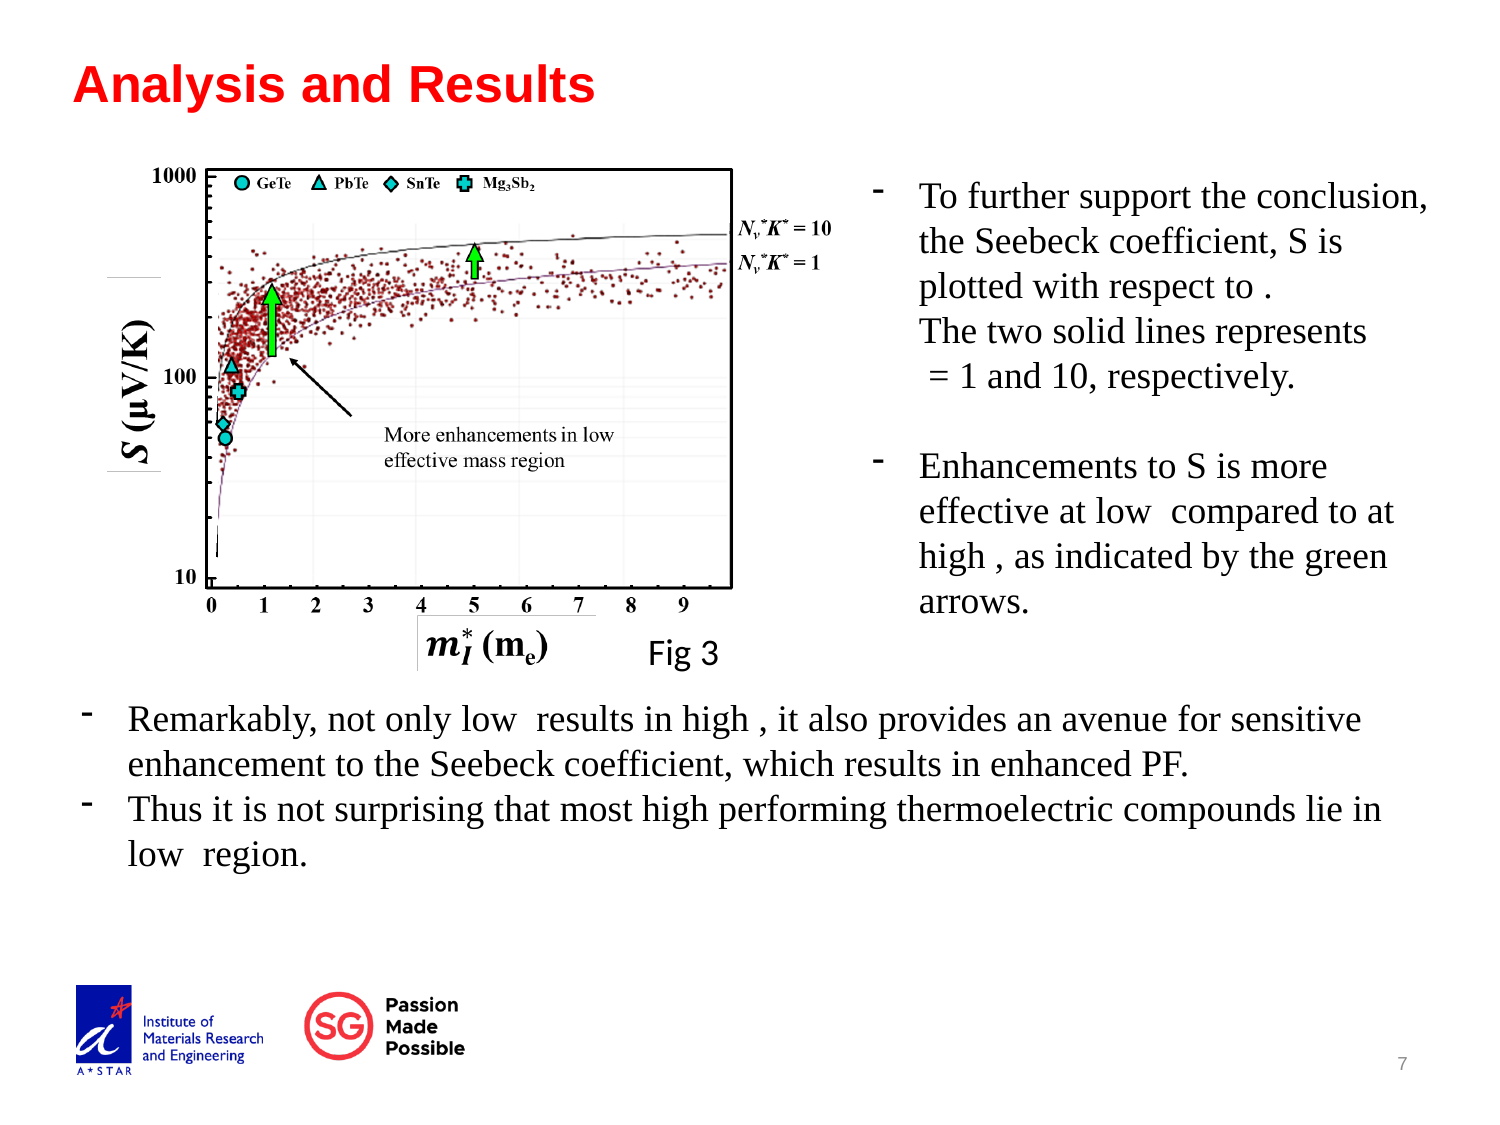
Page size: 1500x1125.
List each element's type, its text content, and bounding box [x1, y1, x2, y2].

picture [76, 985, 263, 1075]
picture [283, 960, 485, 1091]
text_box Analysis and Results [57, 42, 1408, 135]
picture [89, 157, 883, 687]
